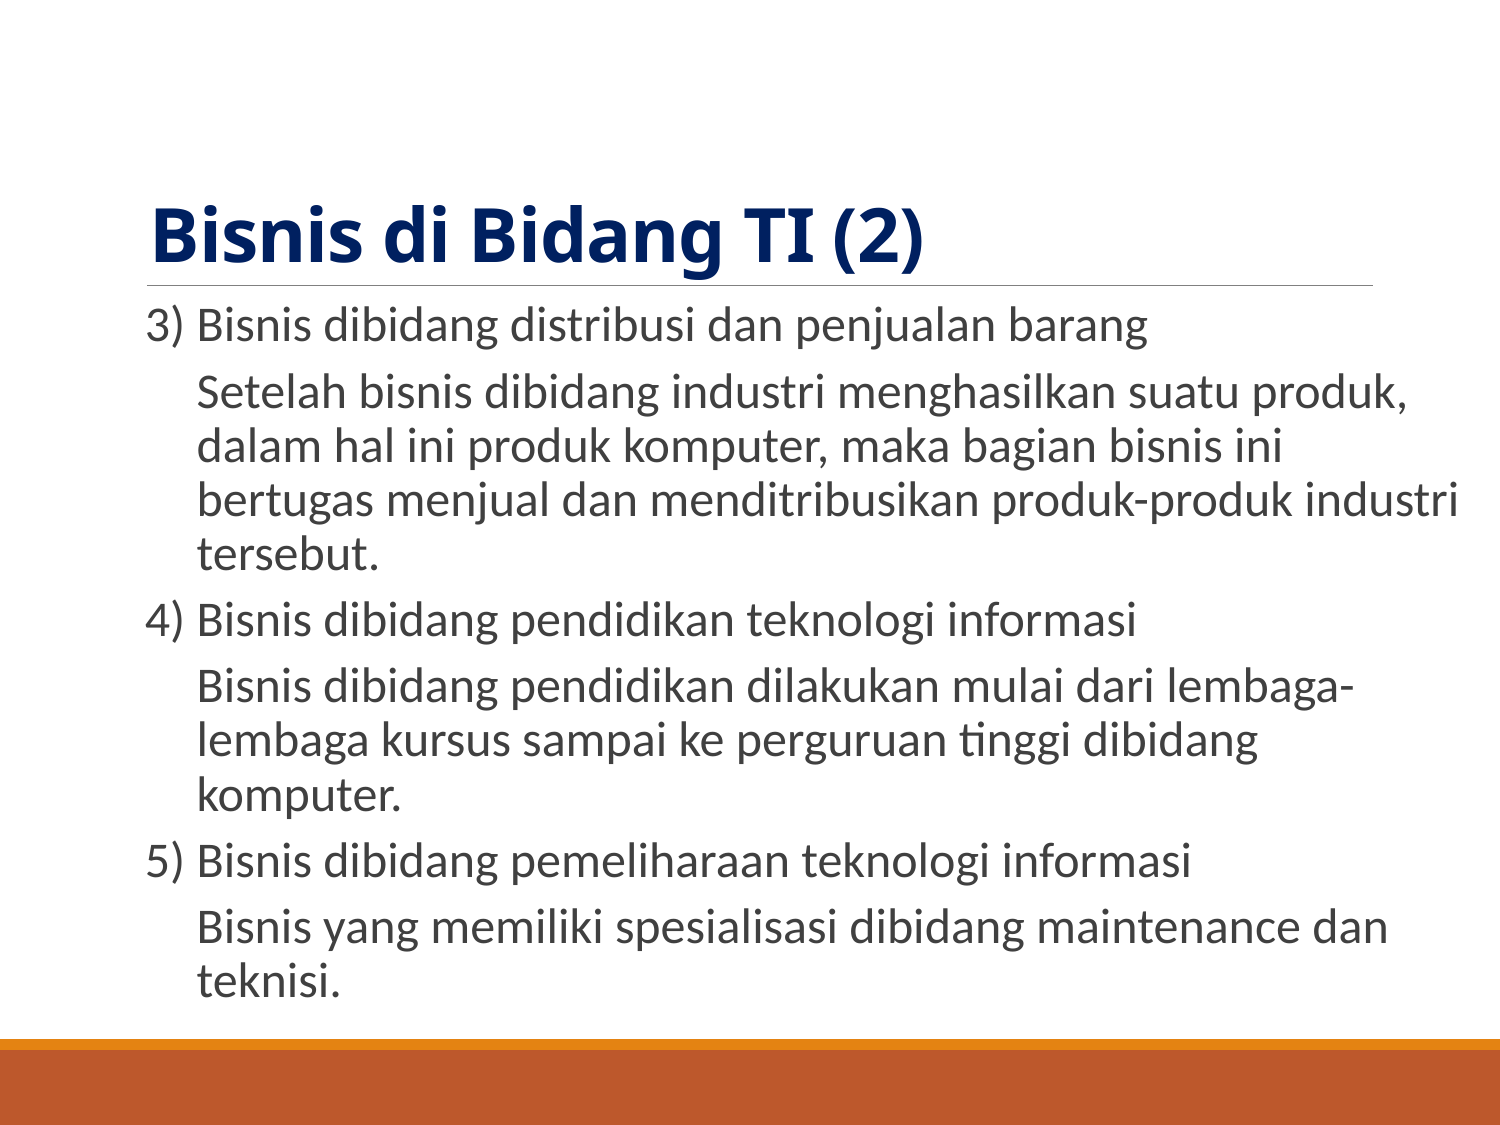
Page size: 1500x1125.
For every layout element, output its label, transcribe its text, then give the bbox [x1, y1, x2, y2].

list 3) Bisnis dibidang distribusi dan penjualan barang Setelah bisnis dibidang industri menghasilkan suatu produk, dalam hal ini produk komputer, maka bagian bisnis ini bertugas menjual dan menditribusikan produk-produk industri tersebut. 4) Bisnis dibidang pendidikan teknologi informasi Bisnis dibidang pendidikan dilakukan mulai dari lembaga-lembaga kursus sampai ke perguruan tinggi dibidang komputer. 5) Bisnis dibidang pemeliharaan teknologi informasi Bisnis yang memiliki spesialisasi dibidang maintenance dan teknisi. [112, 290, 1463, 1125]
title Bisnis di Bidang TI (2) [134, 47, 1373, 285]
